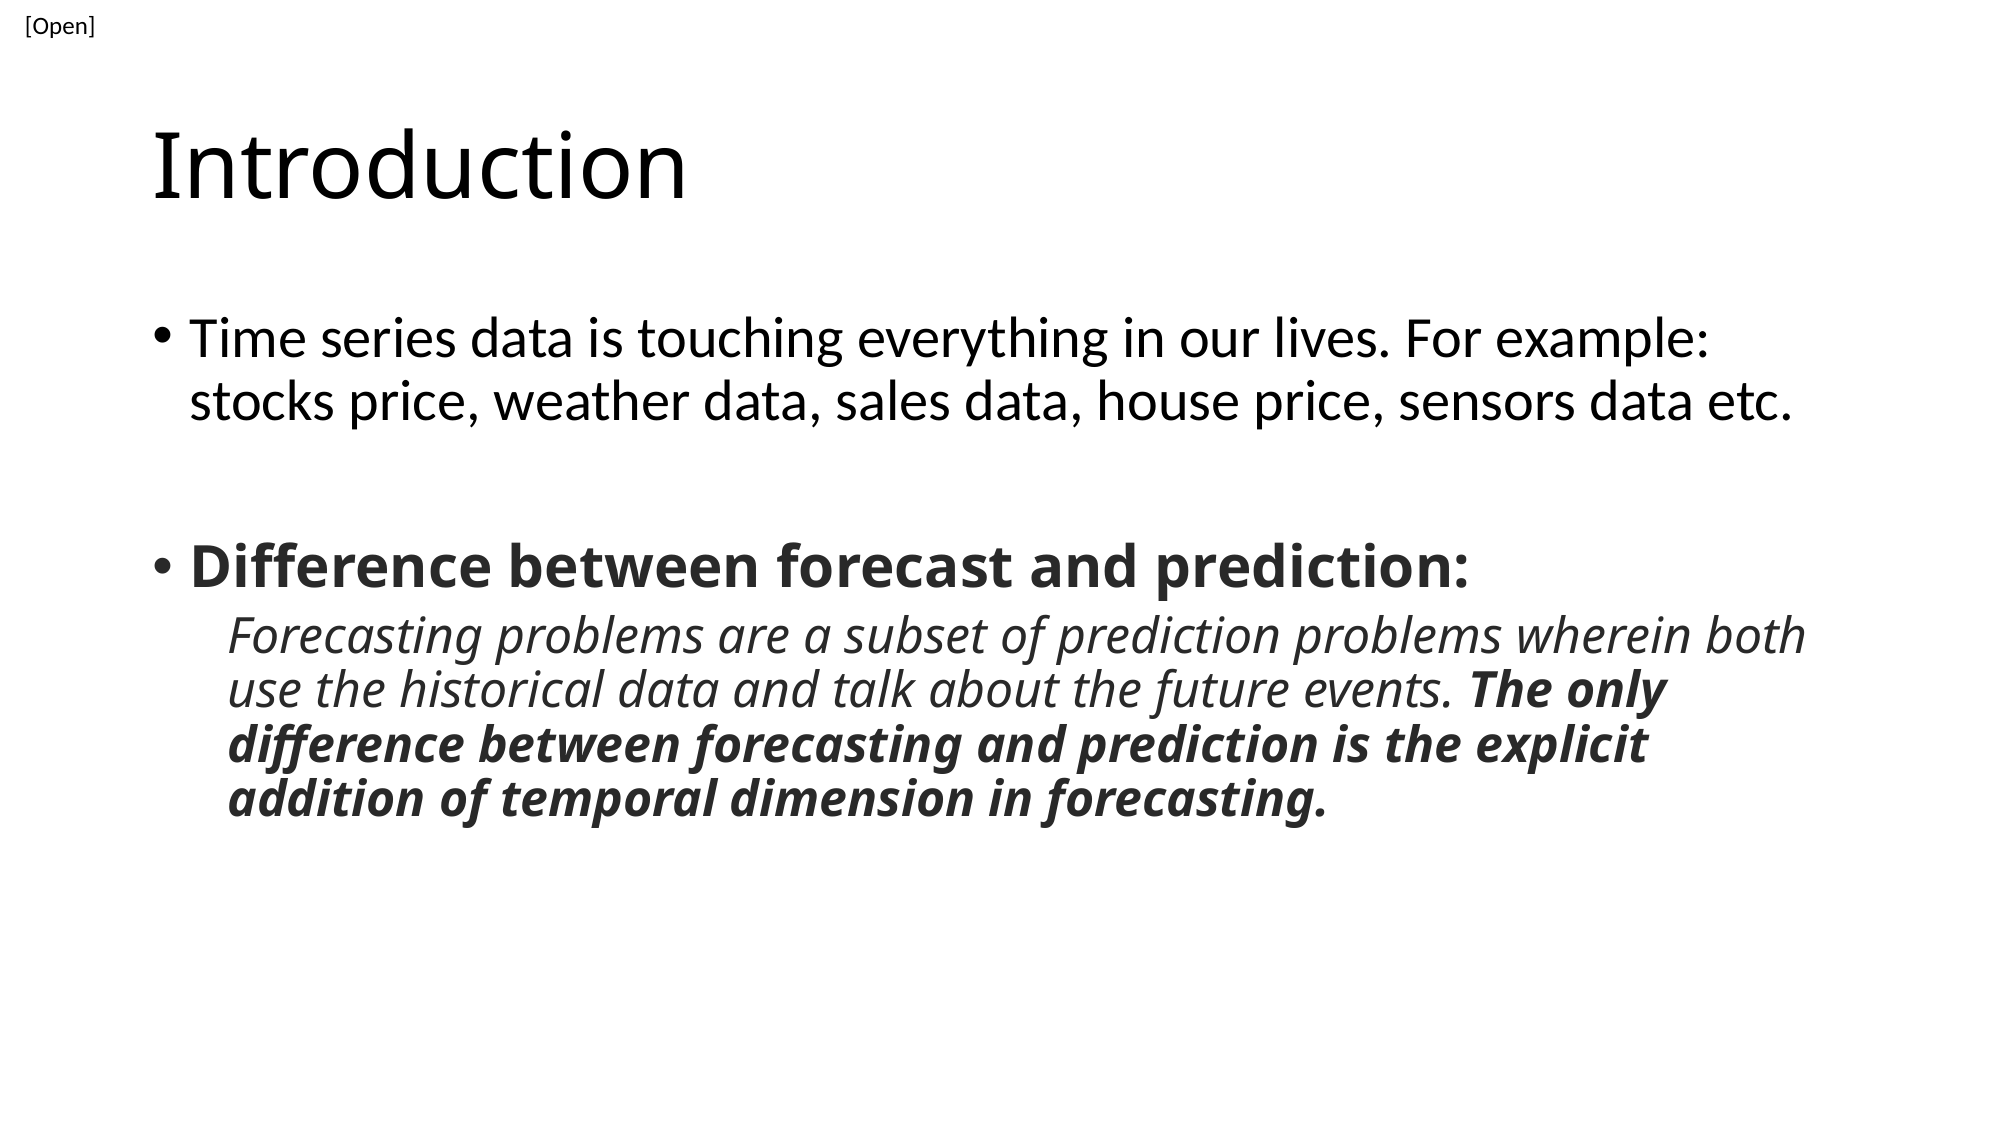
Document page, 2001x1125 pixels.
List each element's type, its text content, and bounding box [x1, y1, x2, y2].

list Time series data is touching everything in our lives. For example: stocks price, weather data, sales data, house price, sensors data etc. Difference between forecast and prediction: Forecasting problems are a subset of prediction problems wherein both use the historical data and talk about the future events. The only difference between forecasting and prediction is the explicit addition of temporal dimension in forecasting. [137, 299, 1863, 1014]
title Introduction [137, 59, 1863, 278]
